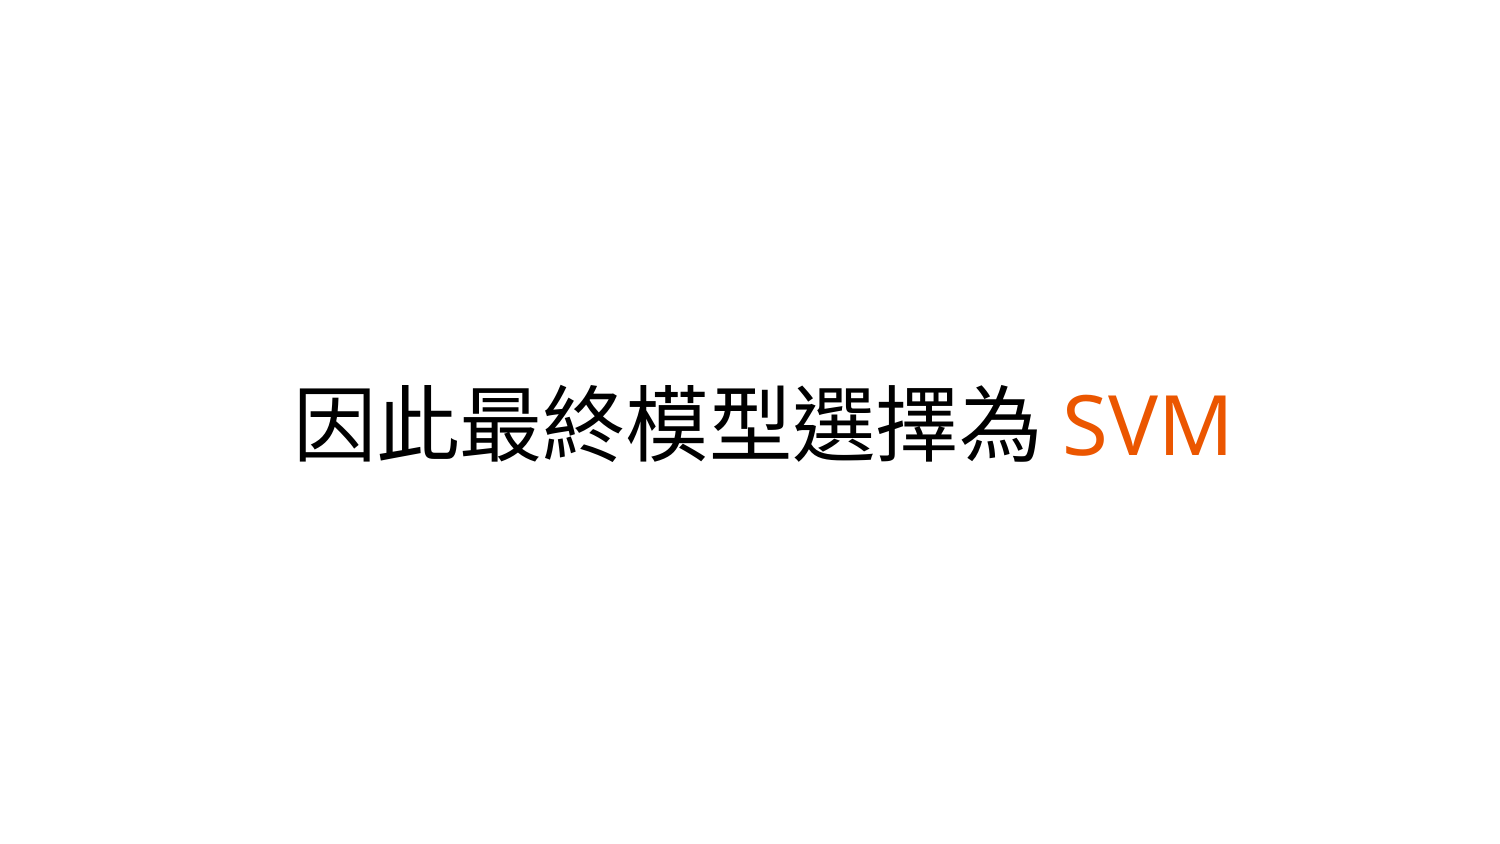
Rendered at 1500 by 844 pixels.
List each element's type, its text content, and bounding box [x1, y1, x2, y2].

title 因此最終模型選擇為SVM [187, 177, 1340, 667]
